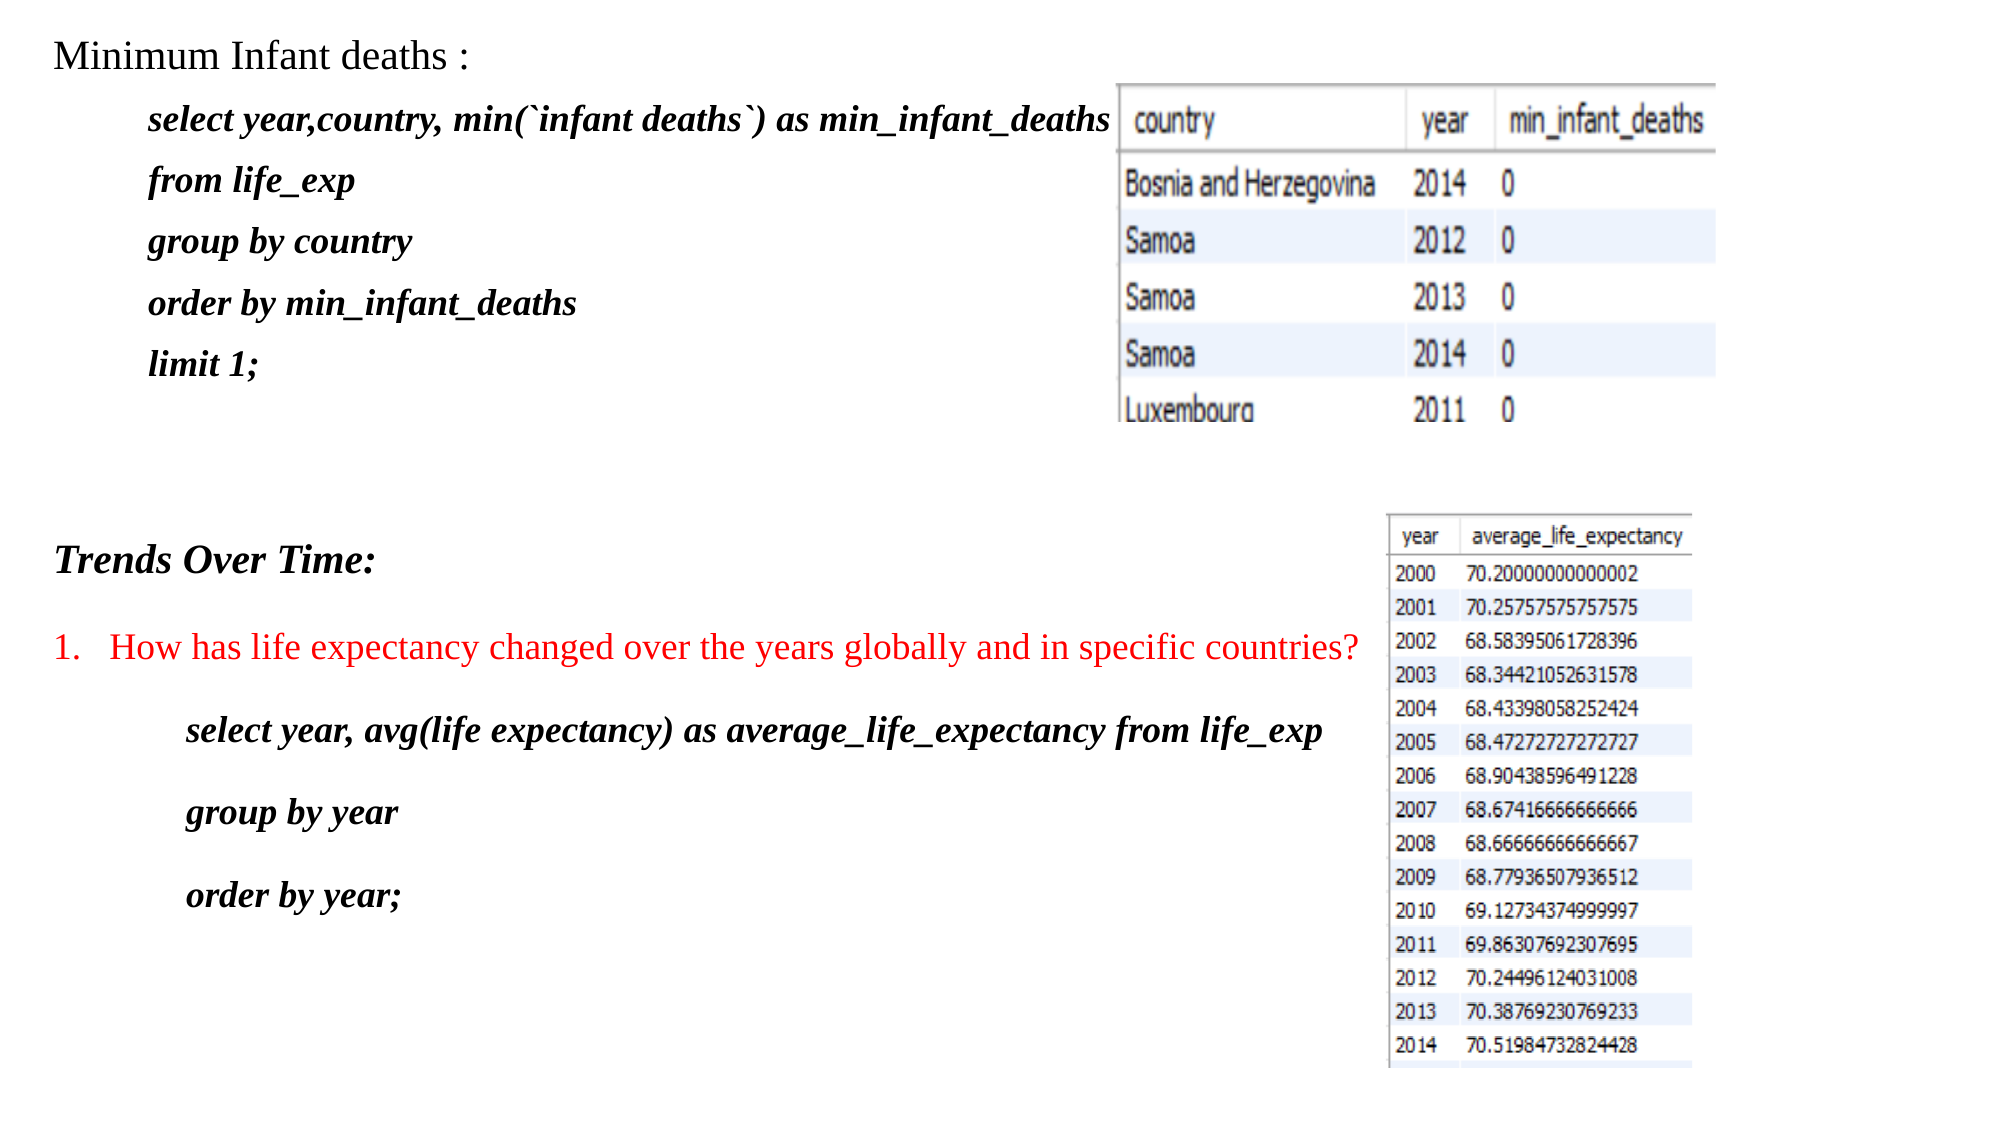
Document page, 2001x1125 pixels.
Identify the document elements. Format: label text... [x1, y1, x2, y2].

picture [1385, 512, 1693, 1068]
picture [1115, 83, 1716, 422]
list Minimum Infant deaths : select year,country, min(`infant deaths`) as min_infant_deaths from life_exp group by country order by min_infant_deaths limit 1; Trends Over Time: How has life expectancy changed over the years globally and in specific countries? select year, avg(life expectancy) as average_life_expectancy from life_exp group by year order by year; [38, 25, 1863, 1097]
